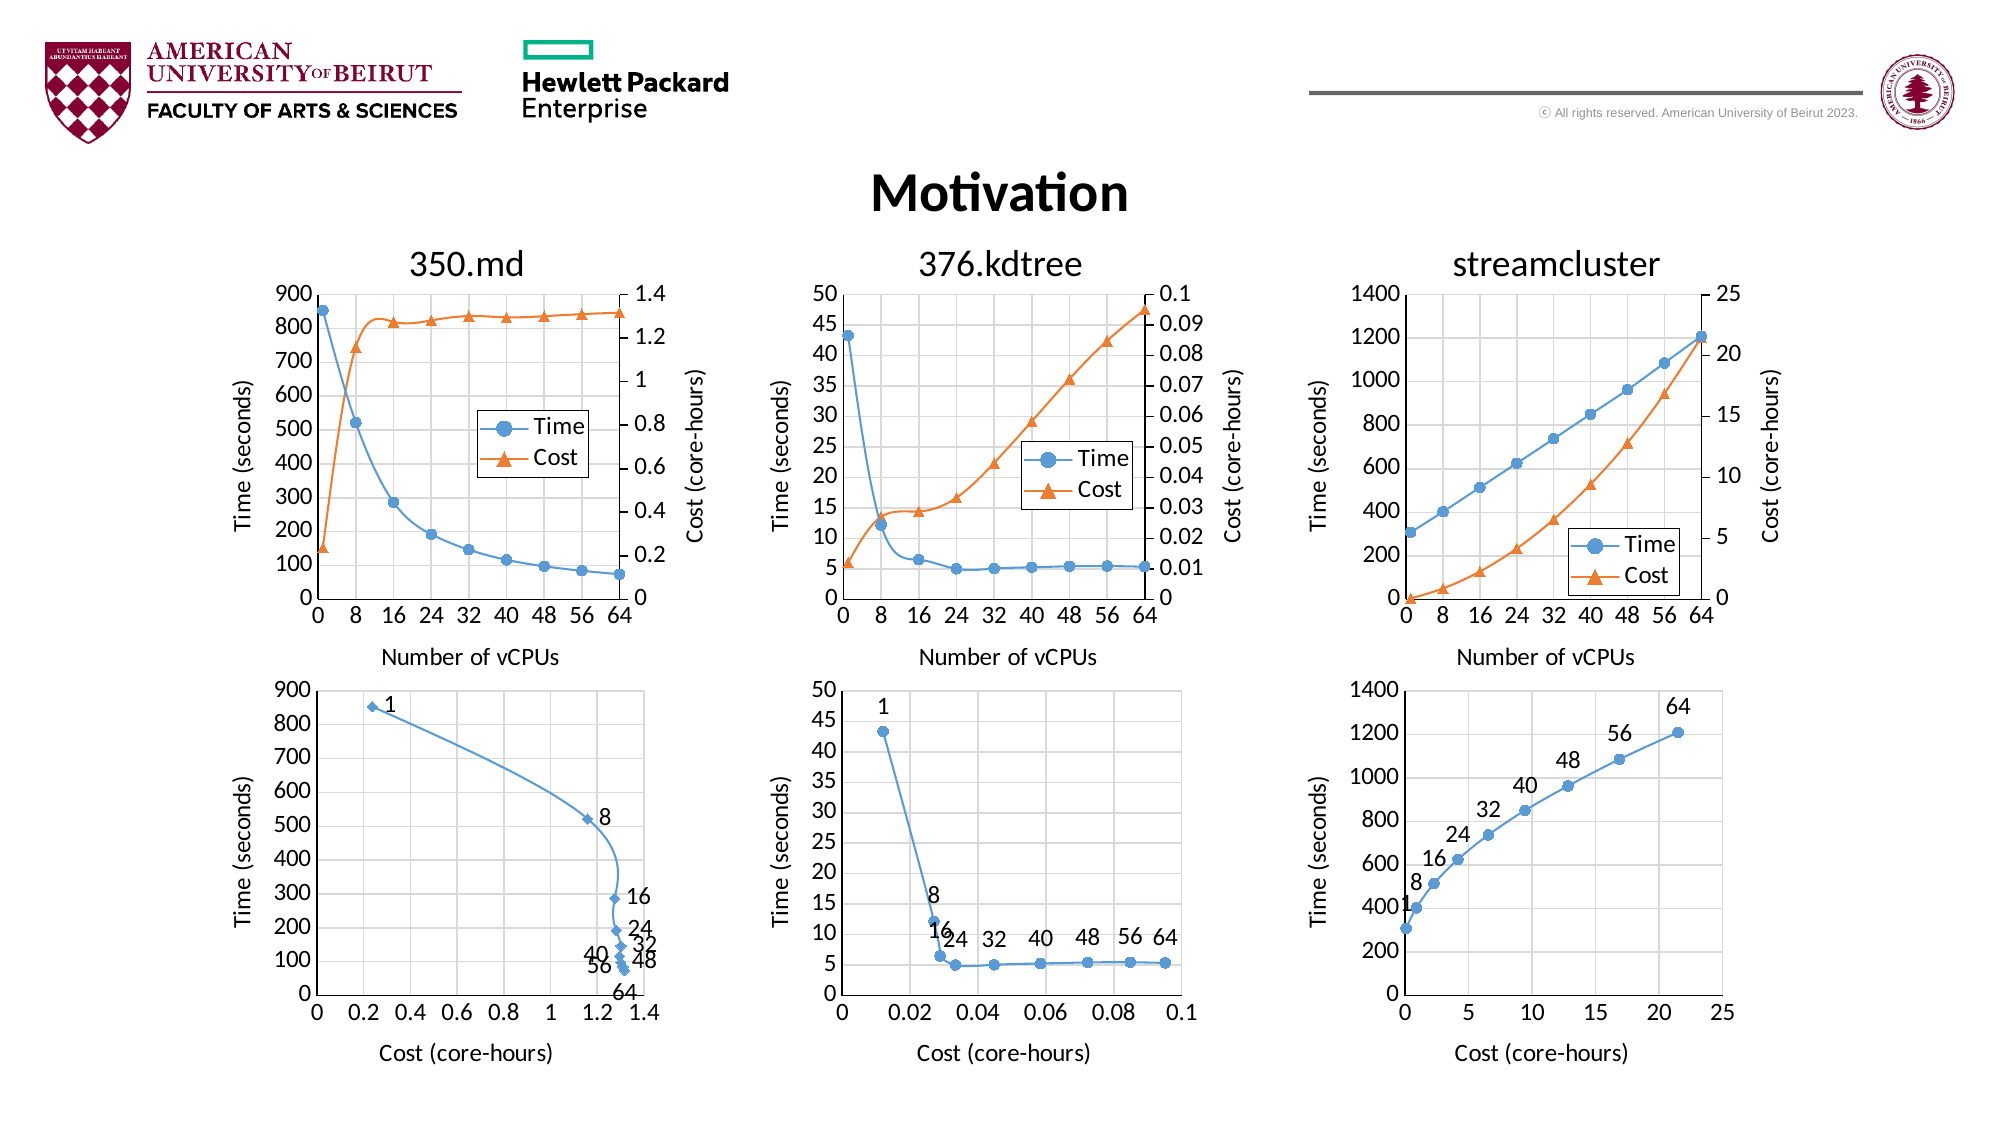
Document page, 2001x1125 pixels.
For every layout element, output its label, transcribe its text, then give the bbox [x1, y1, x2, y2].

chart [1272, 273, 1803, 1100]
list Motivation [17, 155, 1983, 231]
text_box 350.md [393, 231, 540, 273]
picture [45, 42, 462, 144]
chart [197, 273, 728, 1100]
chart [735, 273, 1265, 1100]
text_box streamcluster [1437, 231, 1676, 273]
text_box 376.kdtree [903, 231, 1098, 273]
